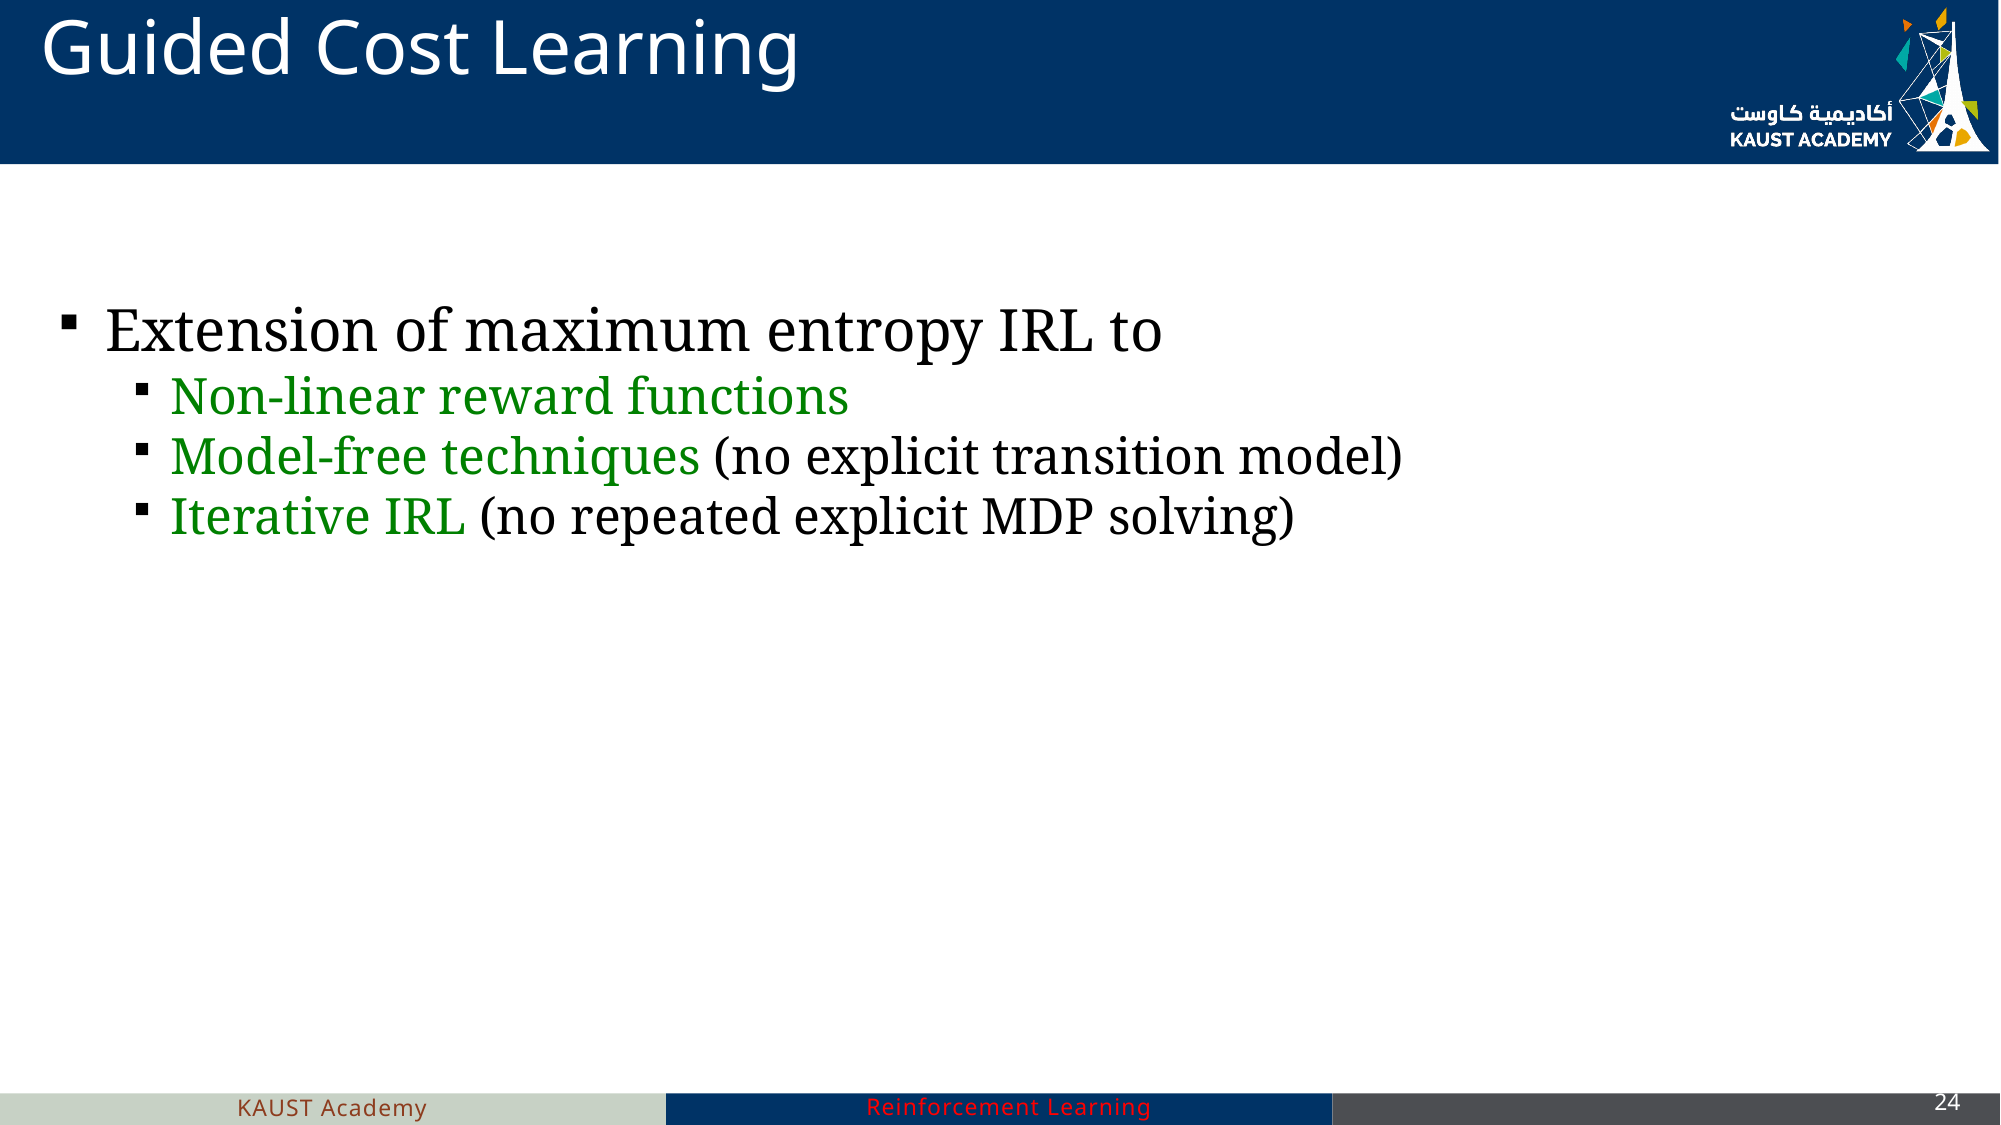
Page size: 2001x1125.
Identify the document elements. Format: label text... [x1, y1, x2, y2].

text_box Extension of maximum entropy IRL to Non-linear reward functions Model-free techniques (no explicit transition model) Iterative IRL (no repeated explicit MDP solving) [55, 291, 1920, 607]
title Guided Cost Learning [25, 2, 1737, 112]
picture [1721, 0, 2000, 159]
